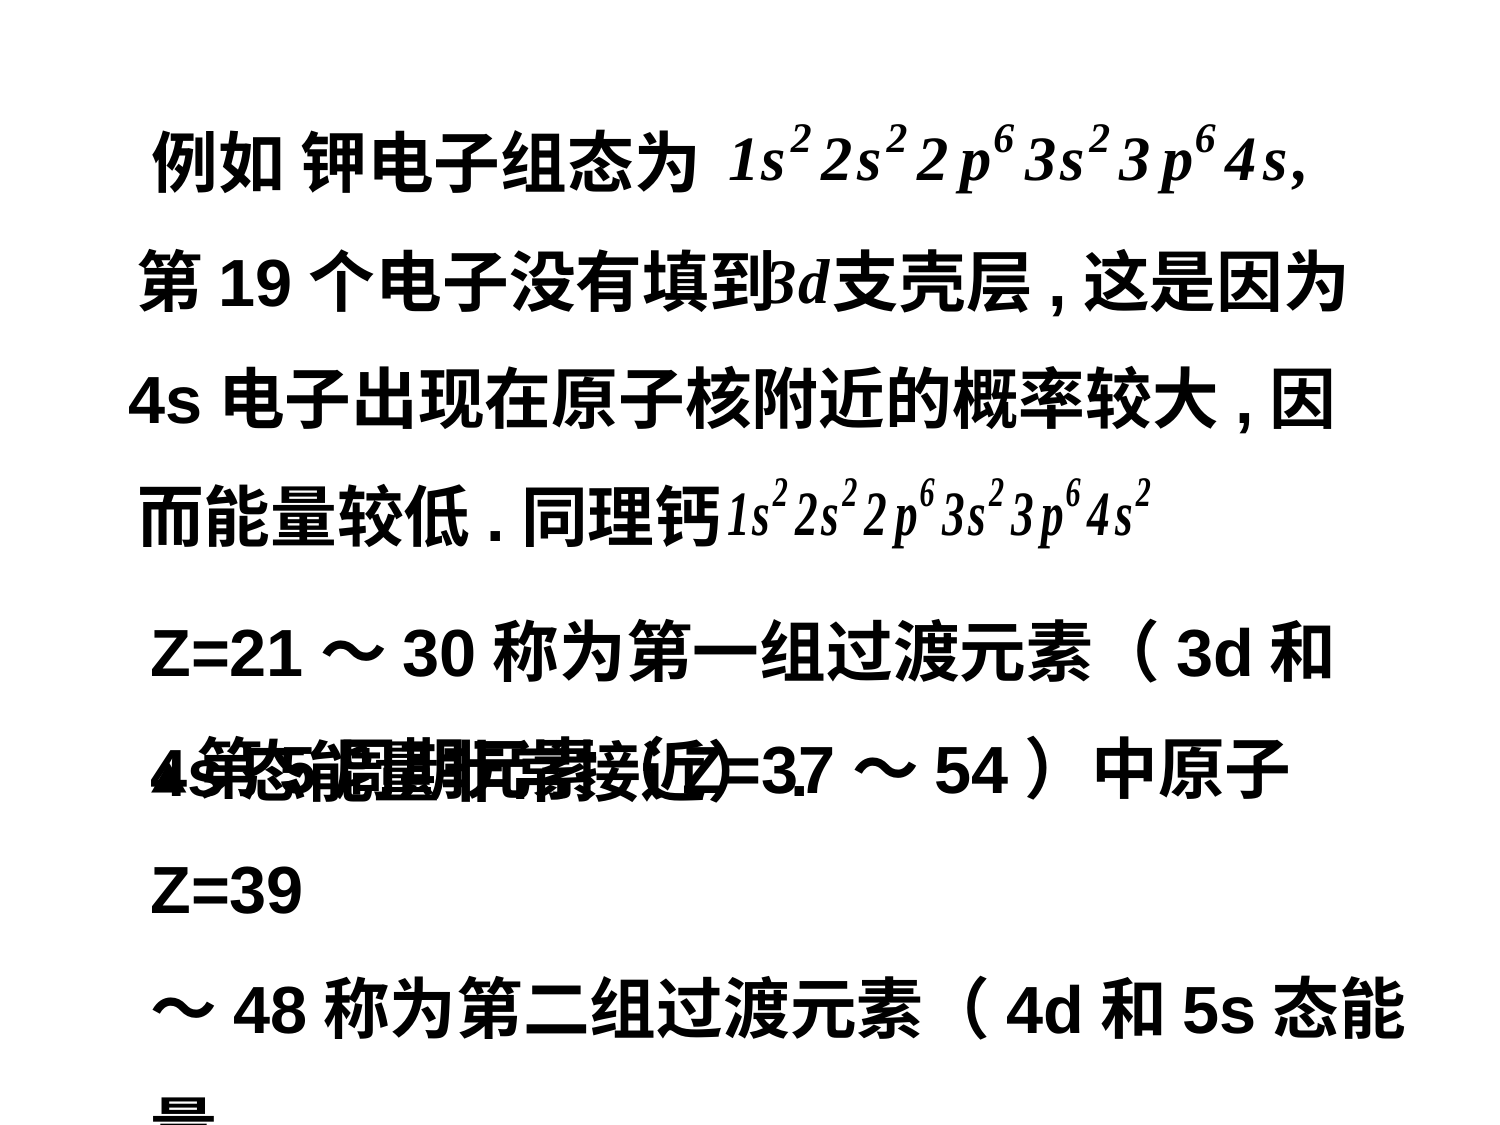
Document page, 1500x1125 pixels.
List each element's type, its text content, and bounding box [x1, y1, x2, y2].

text_box 而能量较低.同理钙 [122, 467, 724, 538]
text_box 例如 钾电子组态为 [137, 113, 717, 209]
text_box 而能量较低.同理钙 [122, 539, 726, 563]
text_box Z=21～30称为第一组过渡元素（3d和4s态能量非常接近）. [135, 562, 1376, 679]
text_box ▲第5周期元素（Z=37～54）中原子Z=39 ～48称为第二组过渡元素（4d和5s态能量 [135, 679, 1436, 1125]
text_box 第19个电子没有填到 [121, 231, 806, 327]
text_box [725, 113, 1309, 200]
text_box 4s电子出现在原子核附近的概率较大,因 [113, 349, 1352, 445]
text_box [761, 255, 839, 311]
text_box 支壳层,这是因为 [817, 231, 1365, 327]
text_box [725, 467, 1154, 555]
